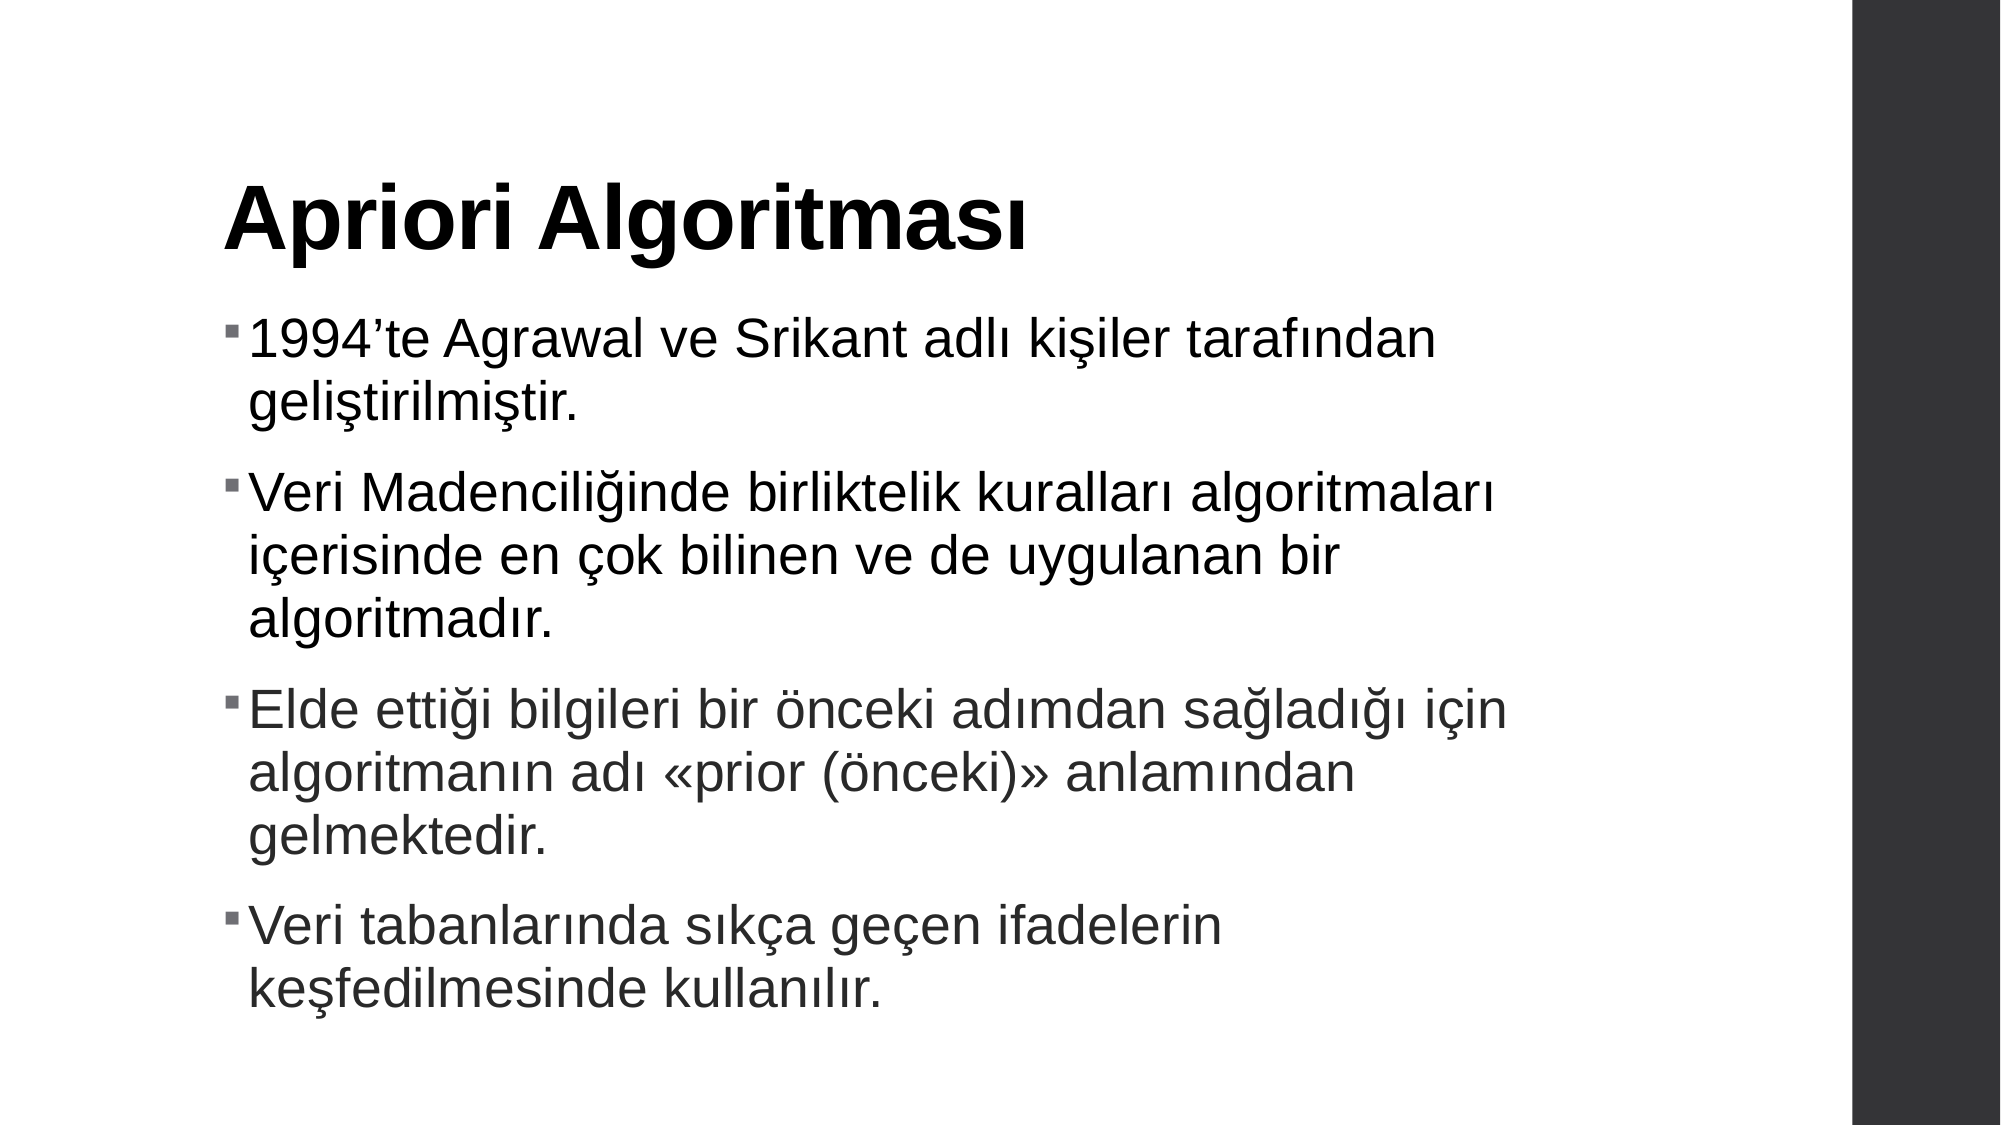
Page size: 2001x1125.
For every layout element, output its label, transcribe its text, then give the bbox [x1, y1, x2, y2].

title Apriori Algoritması [206, 60, 1797, 278]
list 1994’te Agrawal ve Srikant adlı kişiler tarafından geliştirilmiştir. Veri Madenciliğinde birliktelik kuralları algoritmaları içerisinde en çok bilinen ve de uygulanan bir algoritmadır. Elde ettiği bilgileri bir önceki adımdan sağladığı için algoritmanın adı «prior (önceki)» anlamından gelmektedir. Veri tabanlarında sıkça geçen ifadelerin keşfedilmesinde kullanılır. [206, 299, 1617, 1031]
